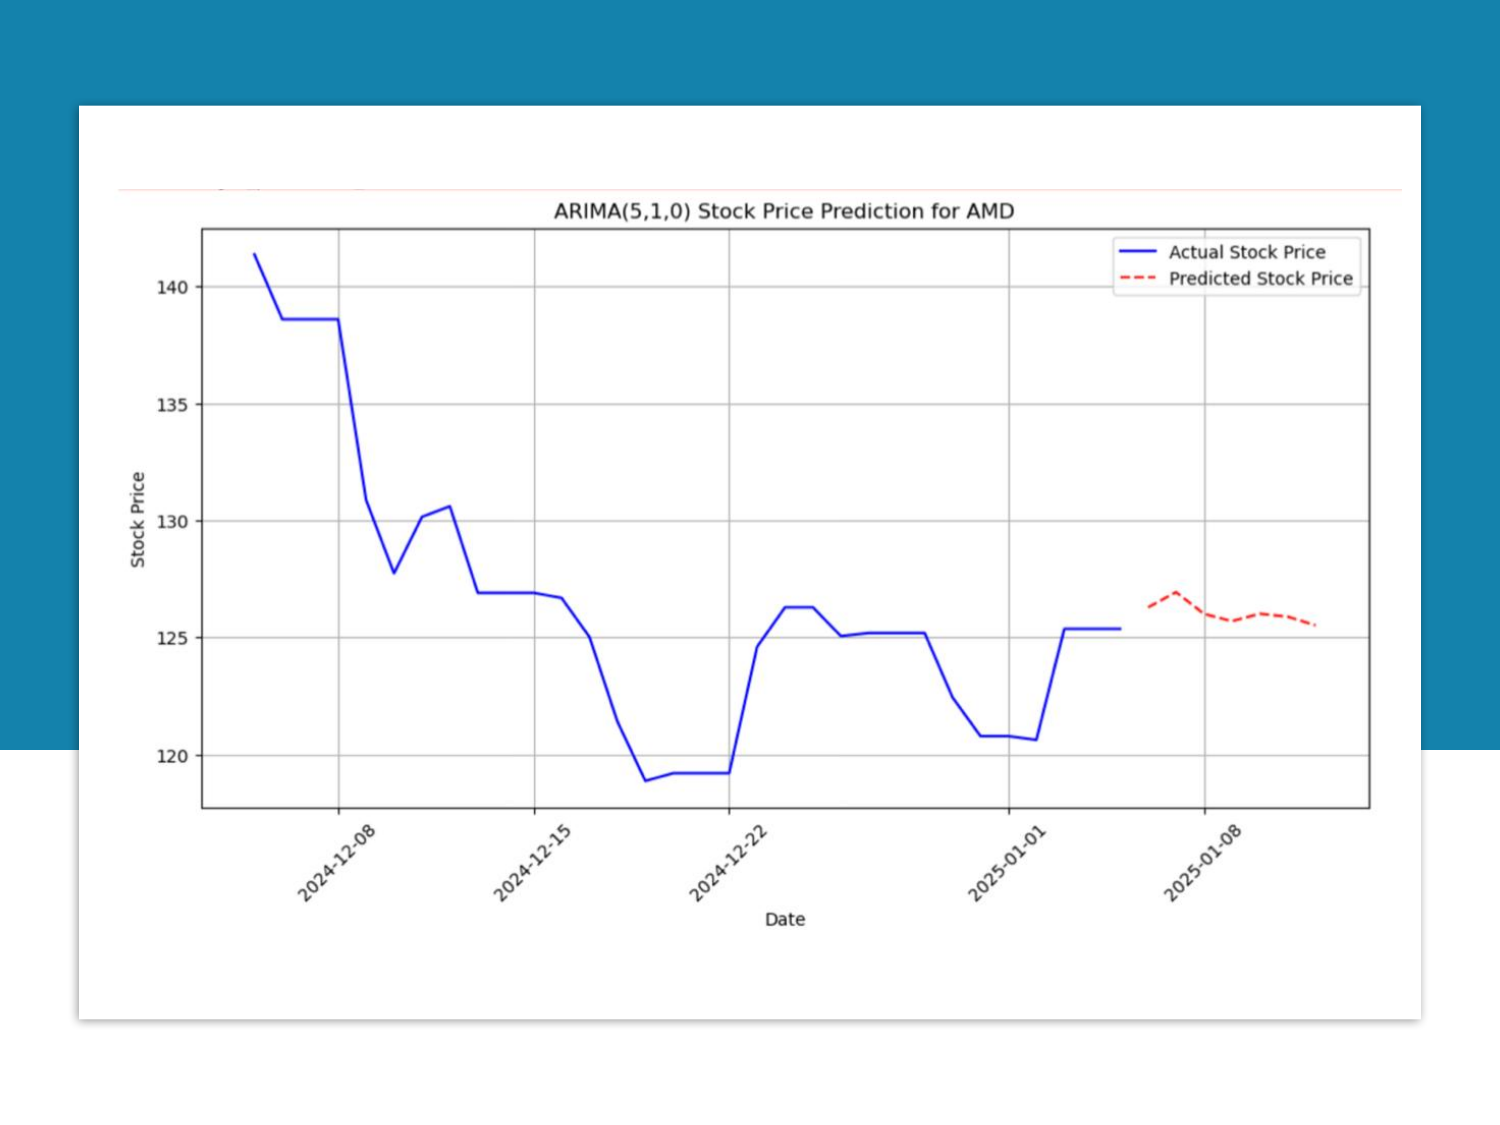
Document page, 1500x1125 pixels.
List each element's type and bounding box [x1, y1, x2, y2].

text_box [0, 0, 1500, 751]
picture [98, 189, 1402, 936]
text_box [78, 104, 1422, 1021]
